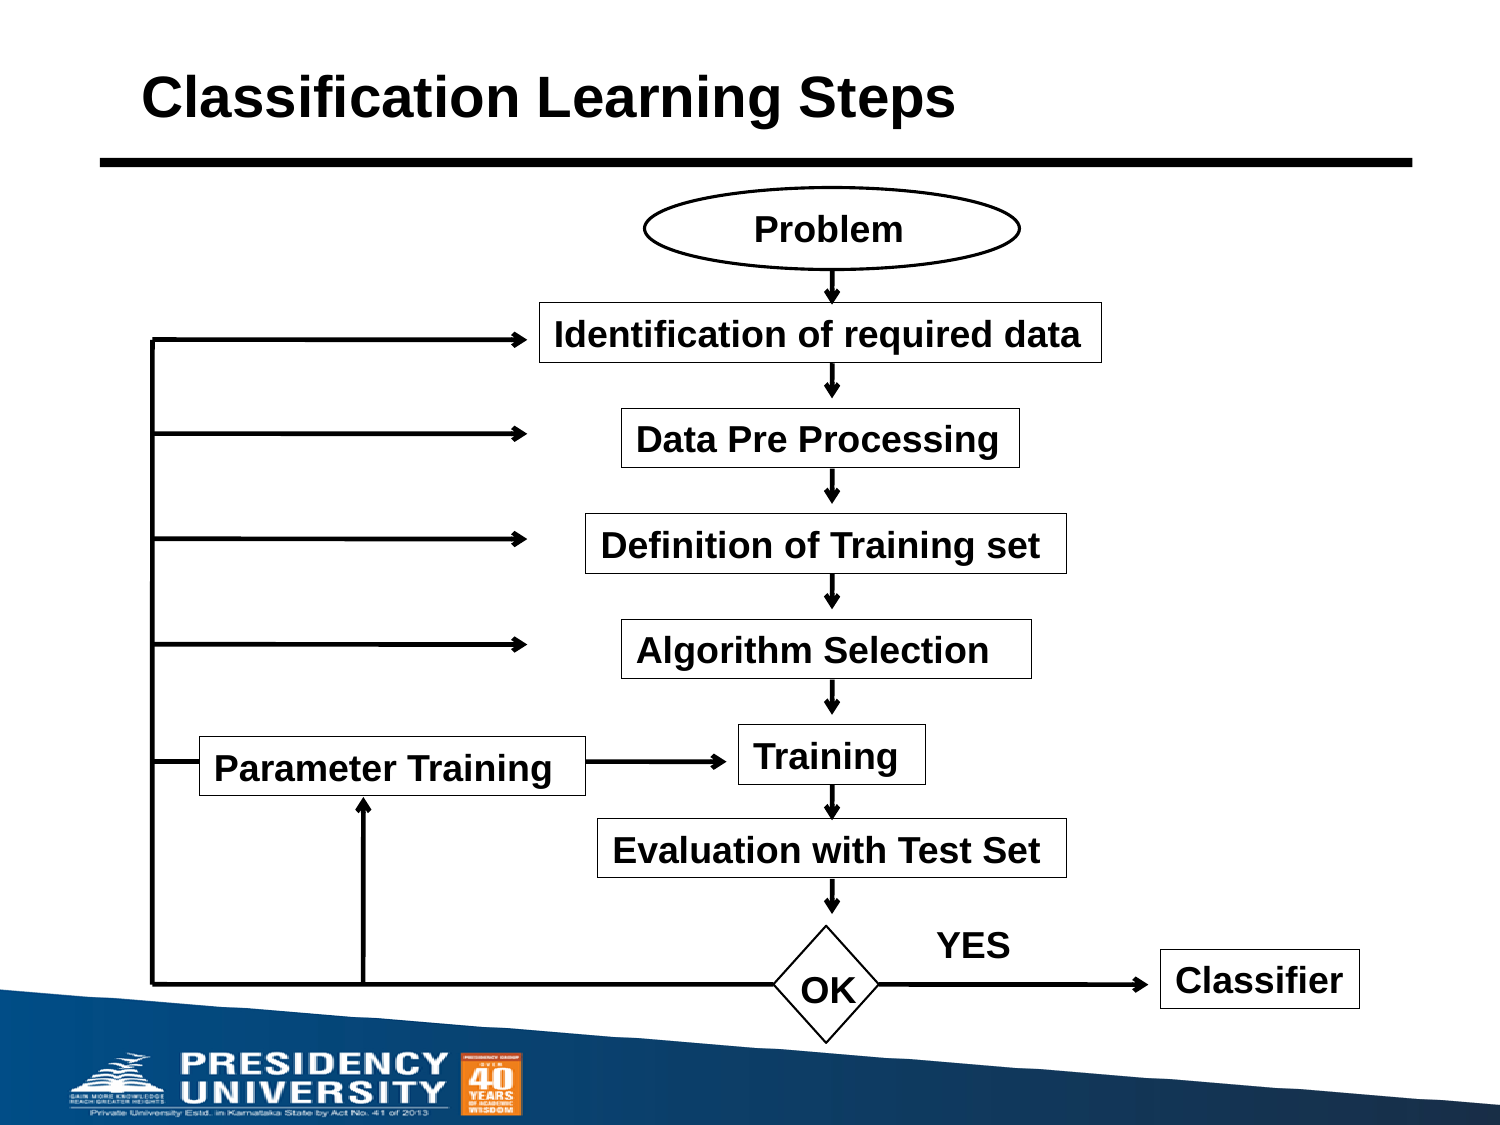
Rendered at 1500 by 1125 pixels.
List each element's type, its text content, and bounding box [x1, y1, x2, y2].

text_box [151, 187, 1360, 1044]
picture [0, 987, 1500, 1125]
title Classification Learning Steps [130, 64, 979, 136]
